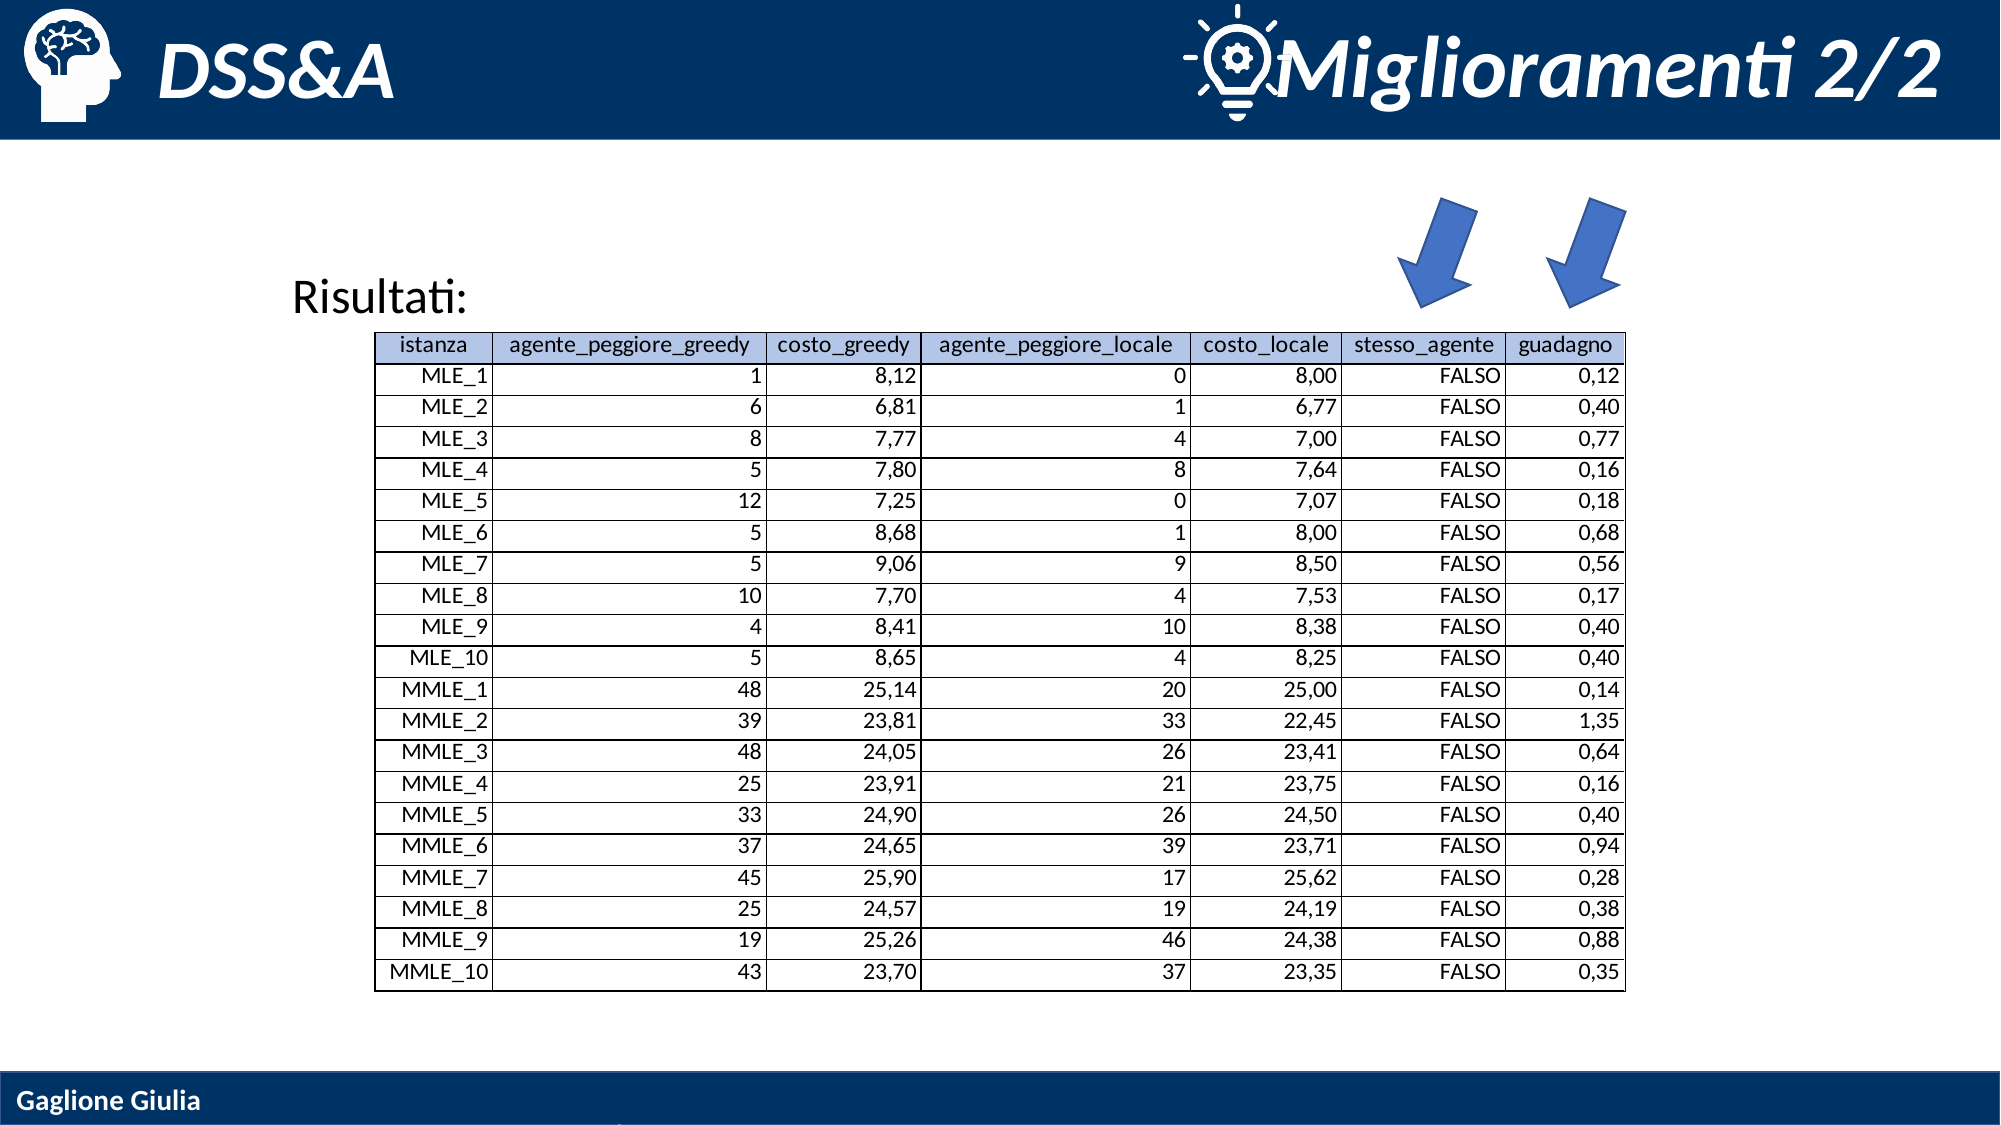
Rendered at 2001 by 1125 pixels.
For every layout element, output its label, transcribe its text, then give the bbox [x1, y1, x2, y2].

text_box [0, 0, 2000, 140]
text_box Miglioramenti 2/2 [0, 0, 1996, 139]
text_box DSS&A [142, 7, 412, 123]
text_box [374, 331, 1626, 992]
text_box Risultati: [277, 256, 485, 331]
text_box Gaglione Giulia A.A. 2024/2025 [1, 1073, 2000, 1125]
picture [4, 0, 141, 133]
text_box [1545, 197, 1627, 309]
picture [1173, 0, 1304, 129]
text_box [1396, 197, 1479, 309]
